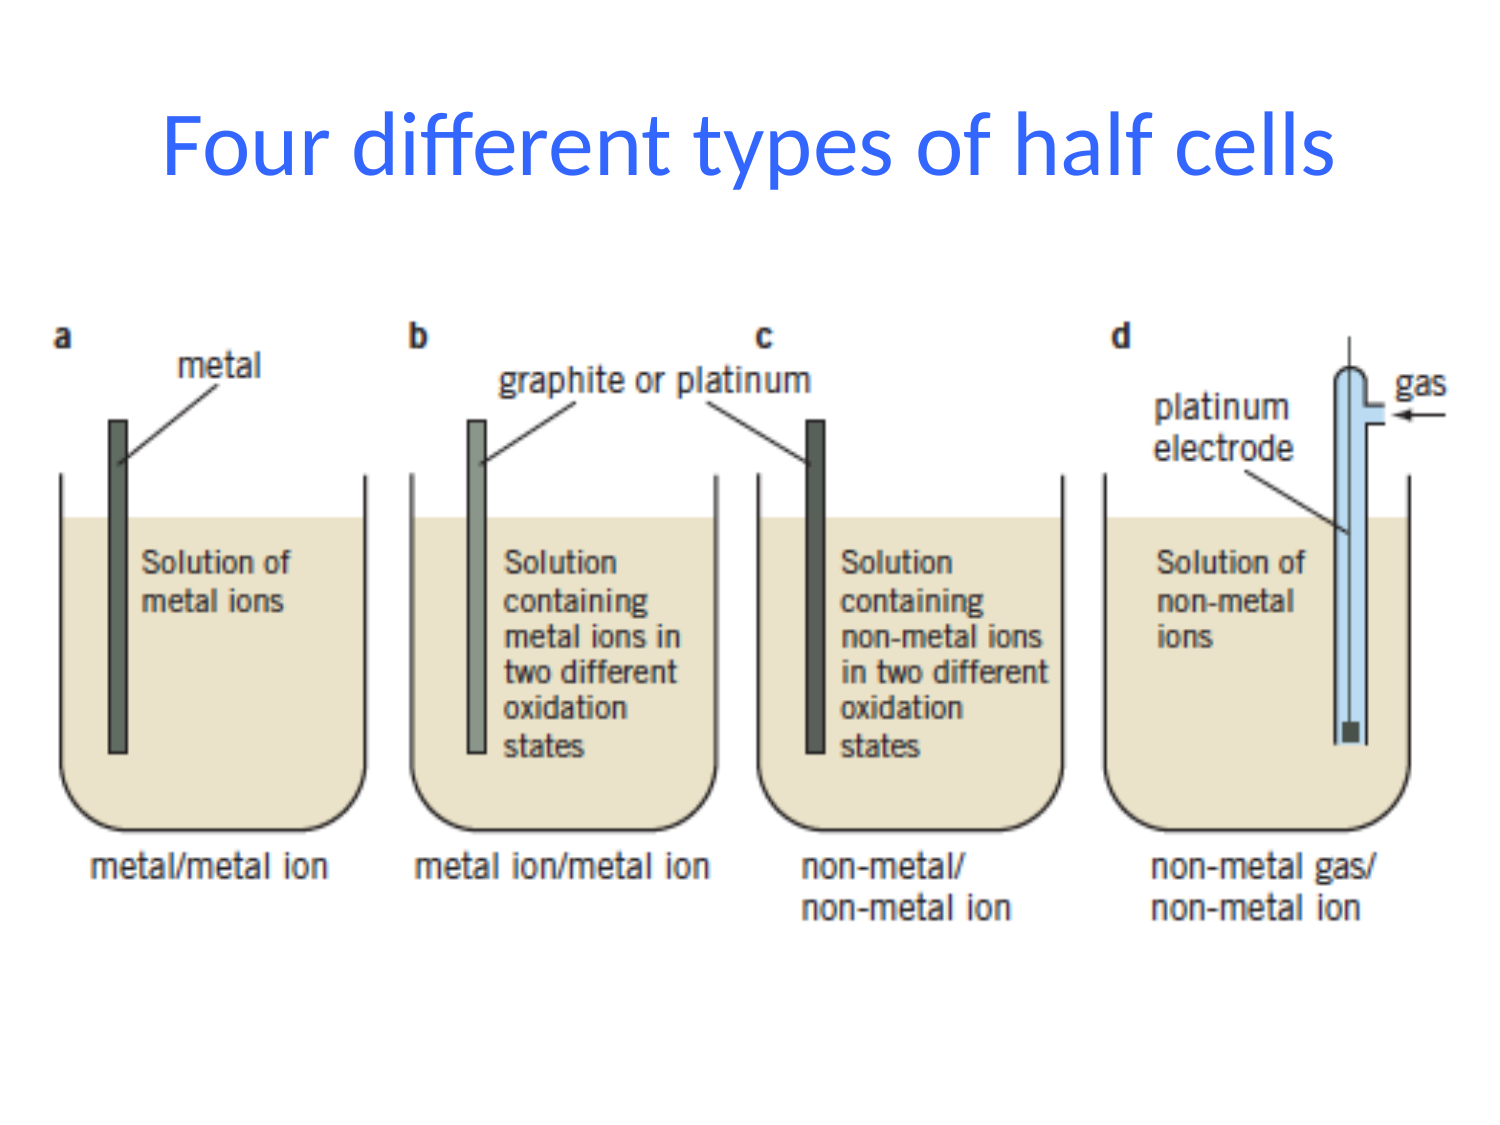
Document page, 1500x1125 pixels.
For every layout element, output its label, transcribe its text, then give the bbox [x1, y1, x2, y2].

title Four different types of half cells [75, 45, 1425, 233]
picture [40, 290, 1455, 949]
